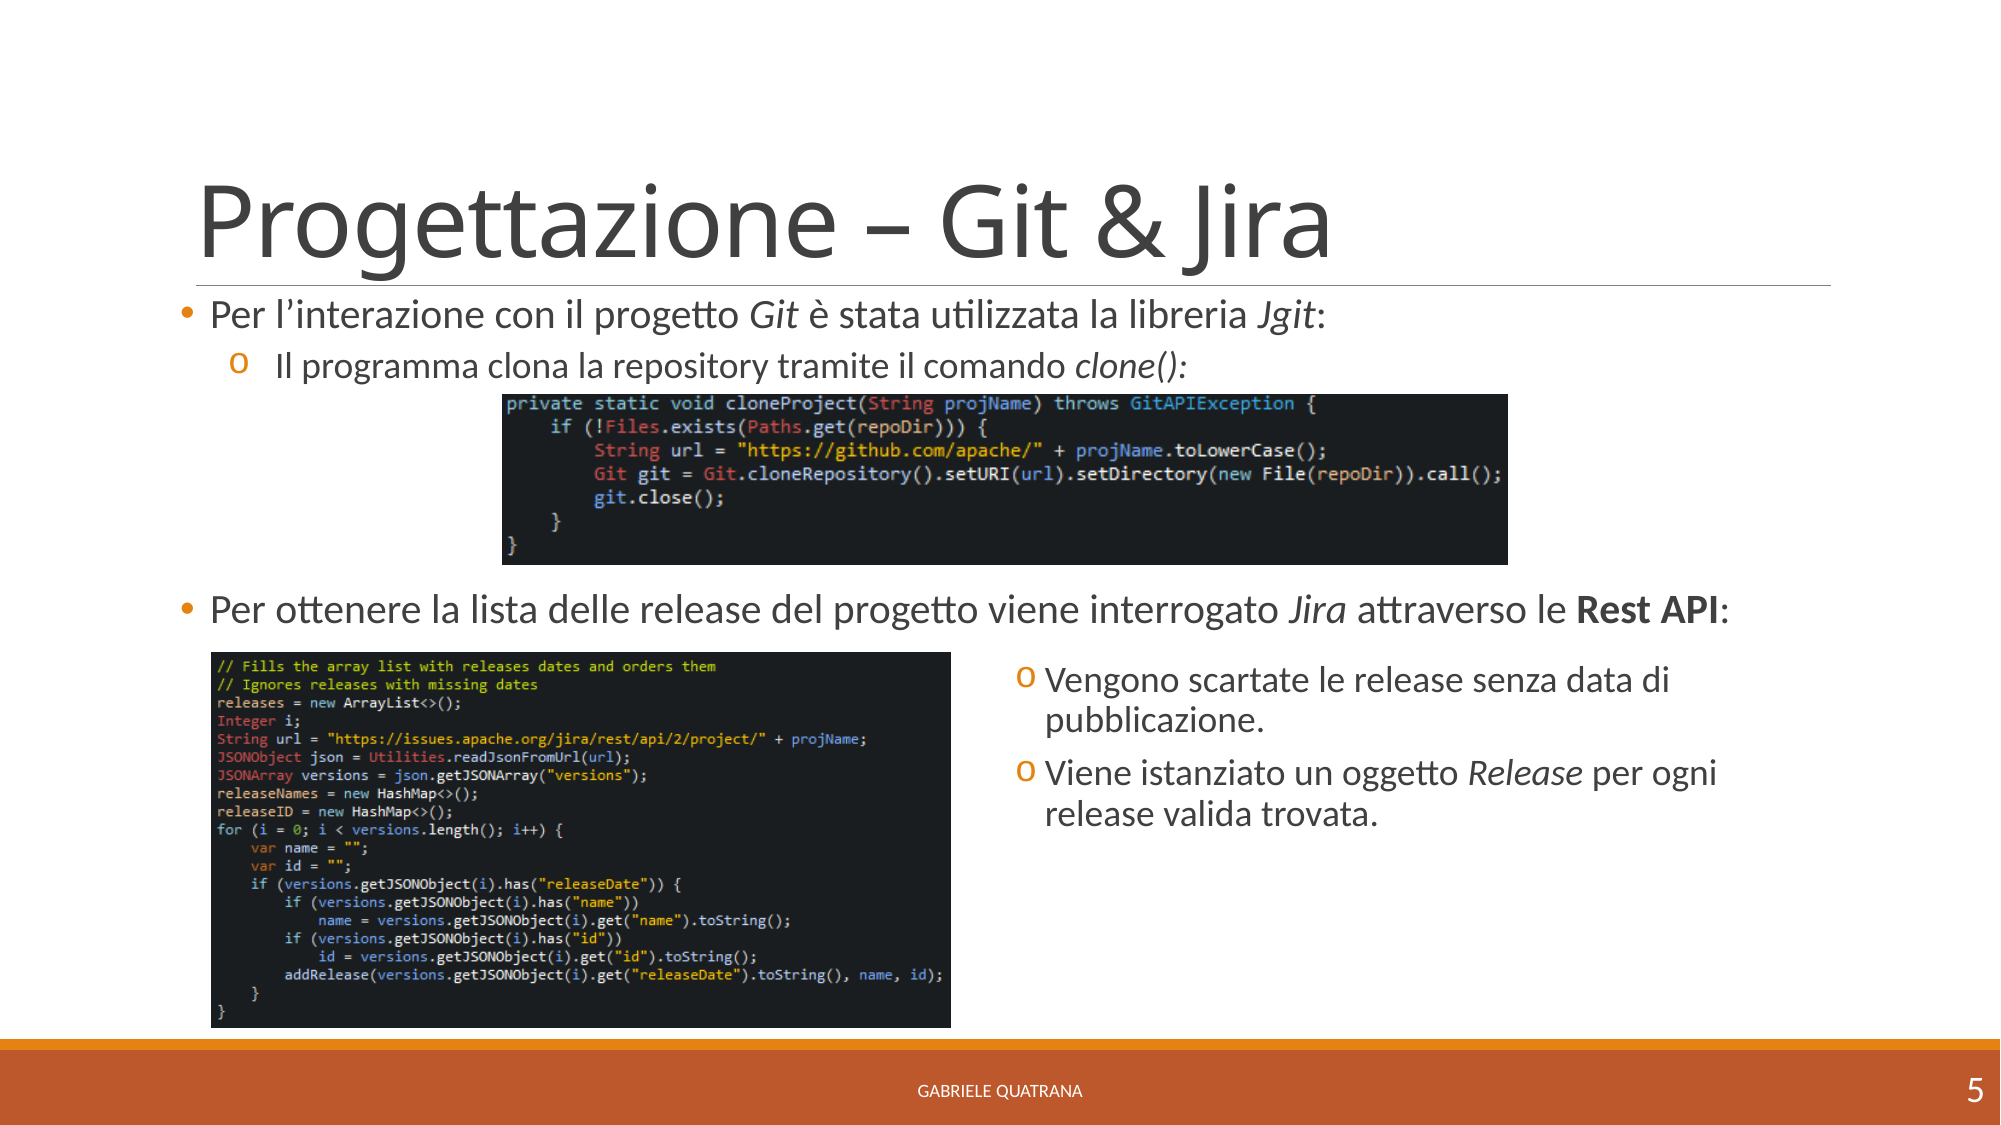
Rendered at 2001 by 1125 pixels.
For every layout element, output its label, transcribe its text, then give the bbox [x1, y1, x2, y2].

list Per l’interazione con il progetto Git è stata utilizzata la libreria Jgit: Il programma clona la repository tramite il comando clone(): Per ottenere la lista delle release del progetto viene interrogato Jira attraverso le Rest API: [180, 285, 1830, 1036]
picture [502, 394, 1508, 566]
slide_number 5 [1784, 1049, 2000, 1125]
picture [210, 651, 952, 1029]
title Progettazione – Git & Jira [180, 47, 1830, 285]
footer Gabriele Quatrana [604, 1059, 1396, 1120]
text_box Vengono scartate le release senza data di pubblicazione. Viene istanziato un oggetto Release per ogni release valida trovata. [982, 652, 1830, 1028]
